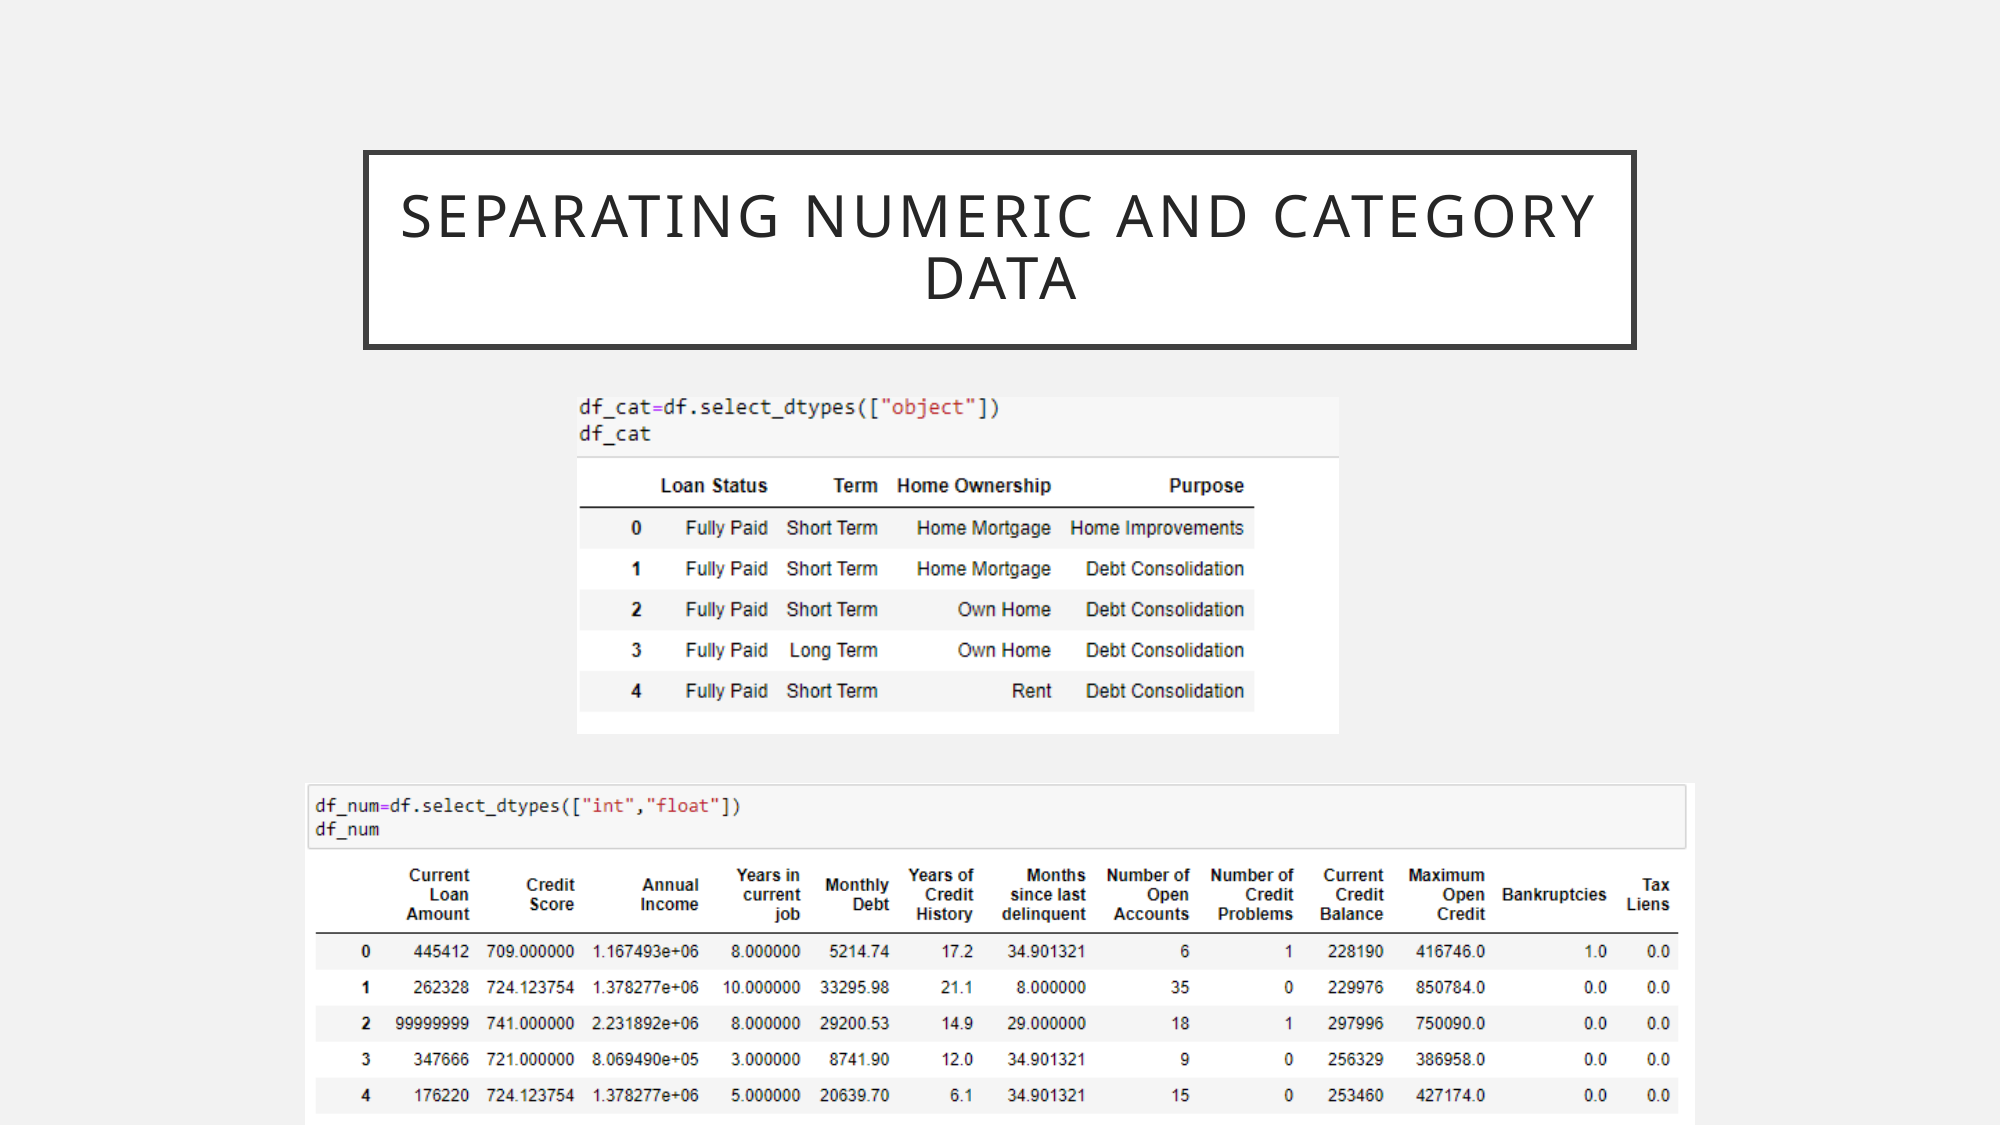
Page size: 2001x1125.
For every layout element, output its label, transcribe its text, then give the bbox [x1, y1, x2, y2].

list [305, 783, 1695, 1125]
picture [577, 397, 1339, 734]
title Separating Numeric and category Data [363, 150, 1637, 350]
